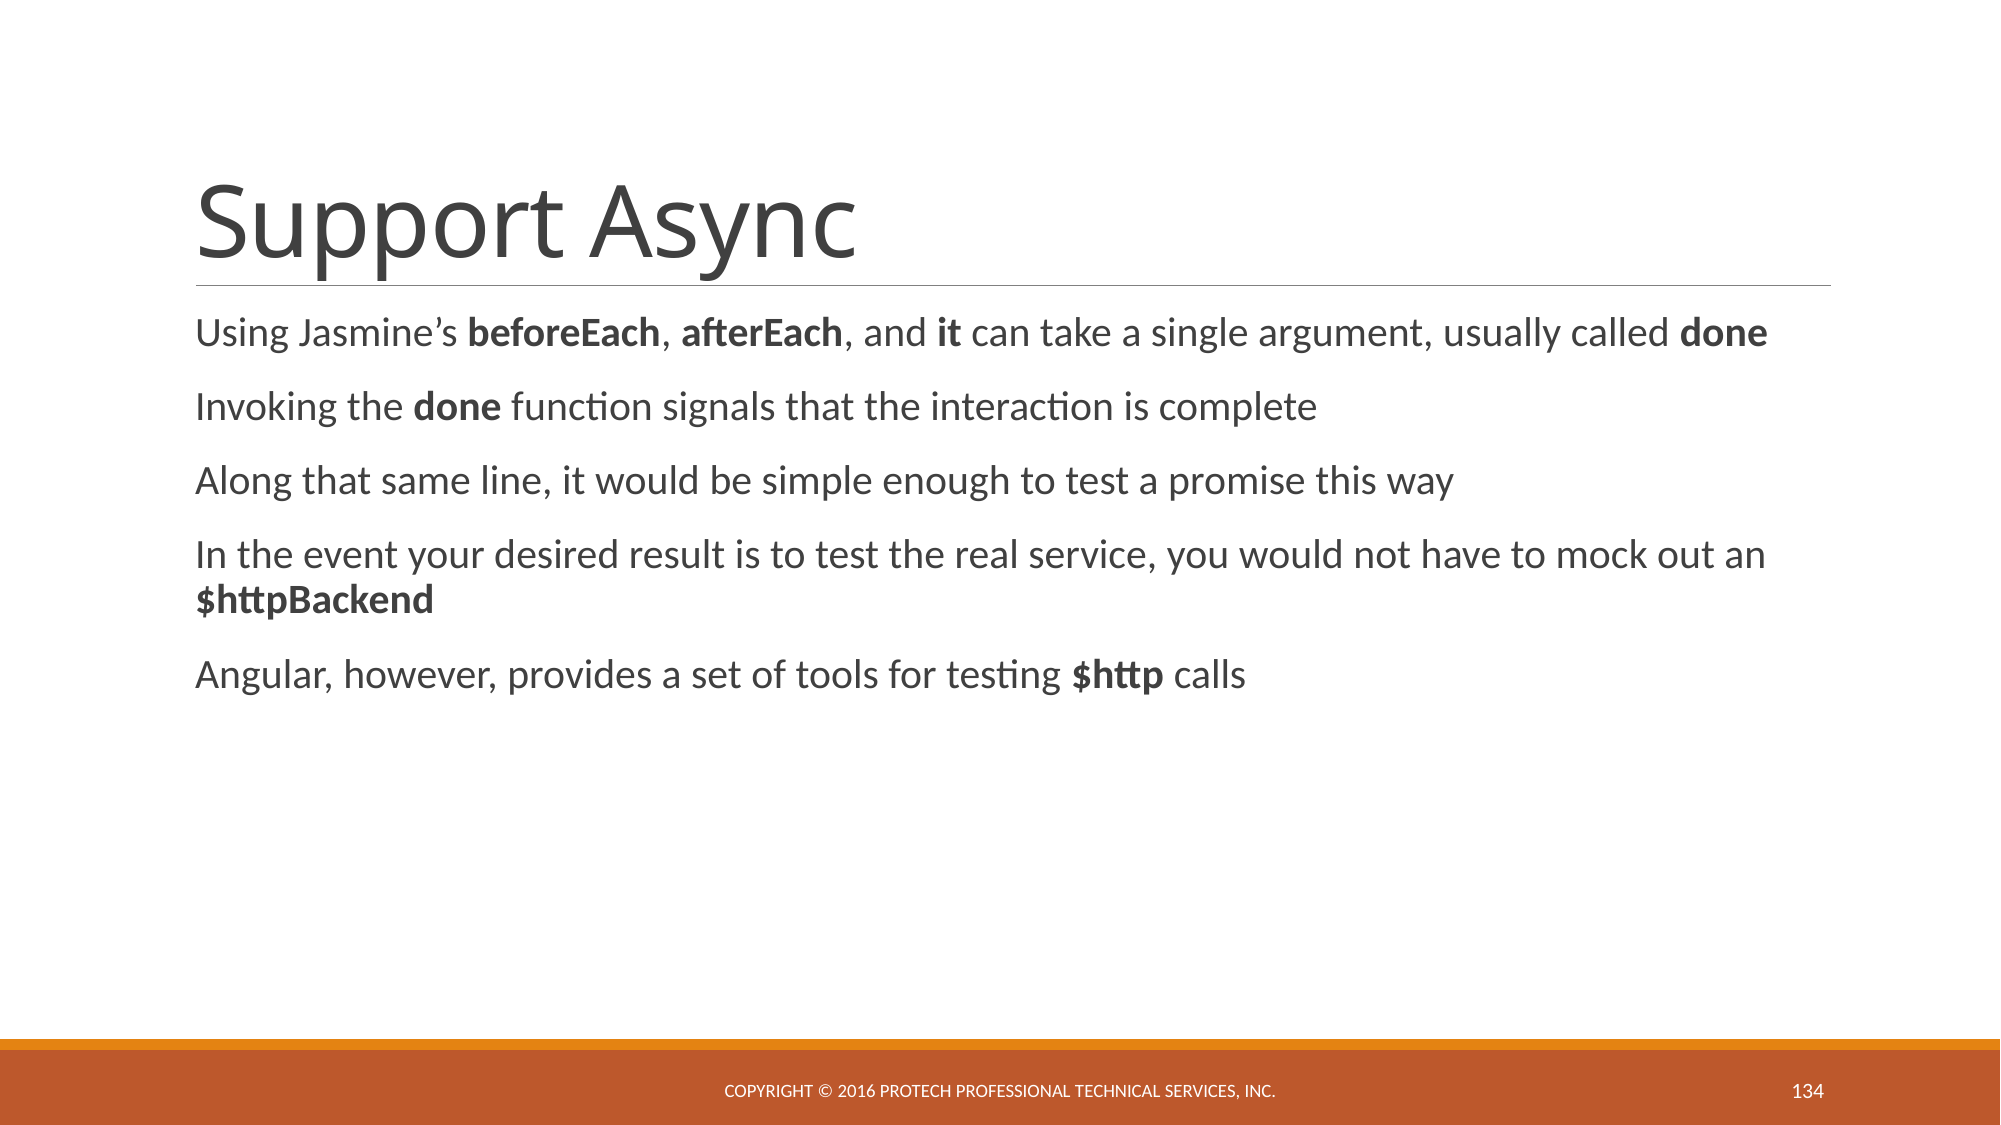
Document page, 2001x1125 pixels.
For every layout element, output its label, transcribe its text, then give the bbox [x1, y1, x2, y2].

title Support Async [180, 47, 1830, 285]
list Using Jasmine’s beforeEach, afterEach, and it can take a single argument, usually called done Invoking the done function signals that the interaction is complete Along that same line, it would be simple enough to test a promise this way In the event your desired result is to test the real service, you would not have to mock out an $httpBackend Angular, however, provides a set of tools for testing $http calls [180, 302, 1830, 963]
footer Copyright © 2016 ProTech Professional Technical Services, Inc. [604, 1059, 1396, 1120]
slide_number 134 [1624, 1059, 1840, 1120]
